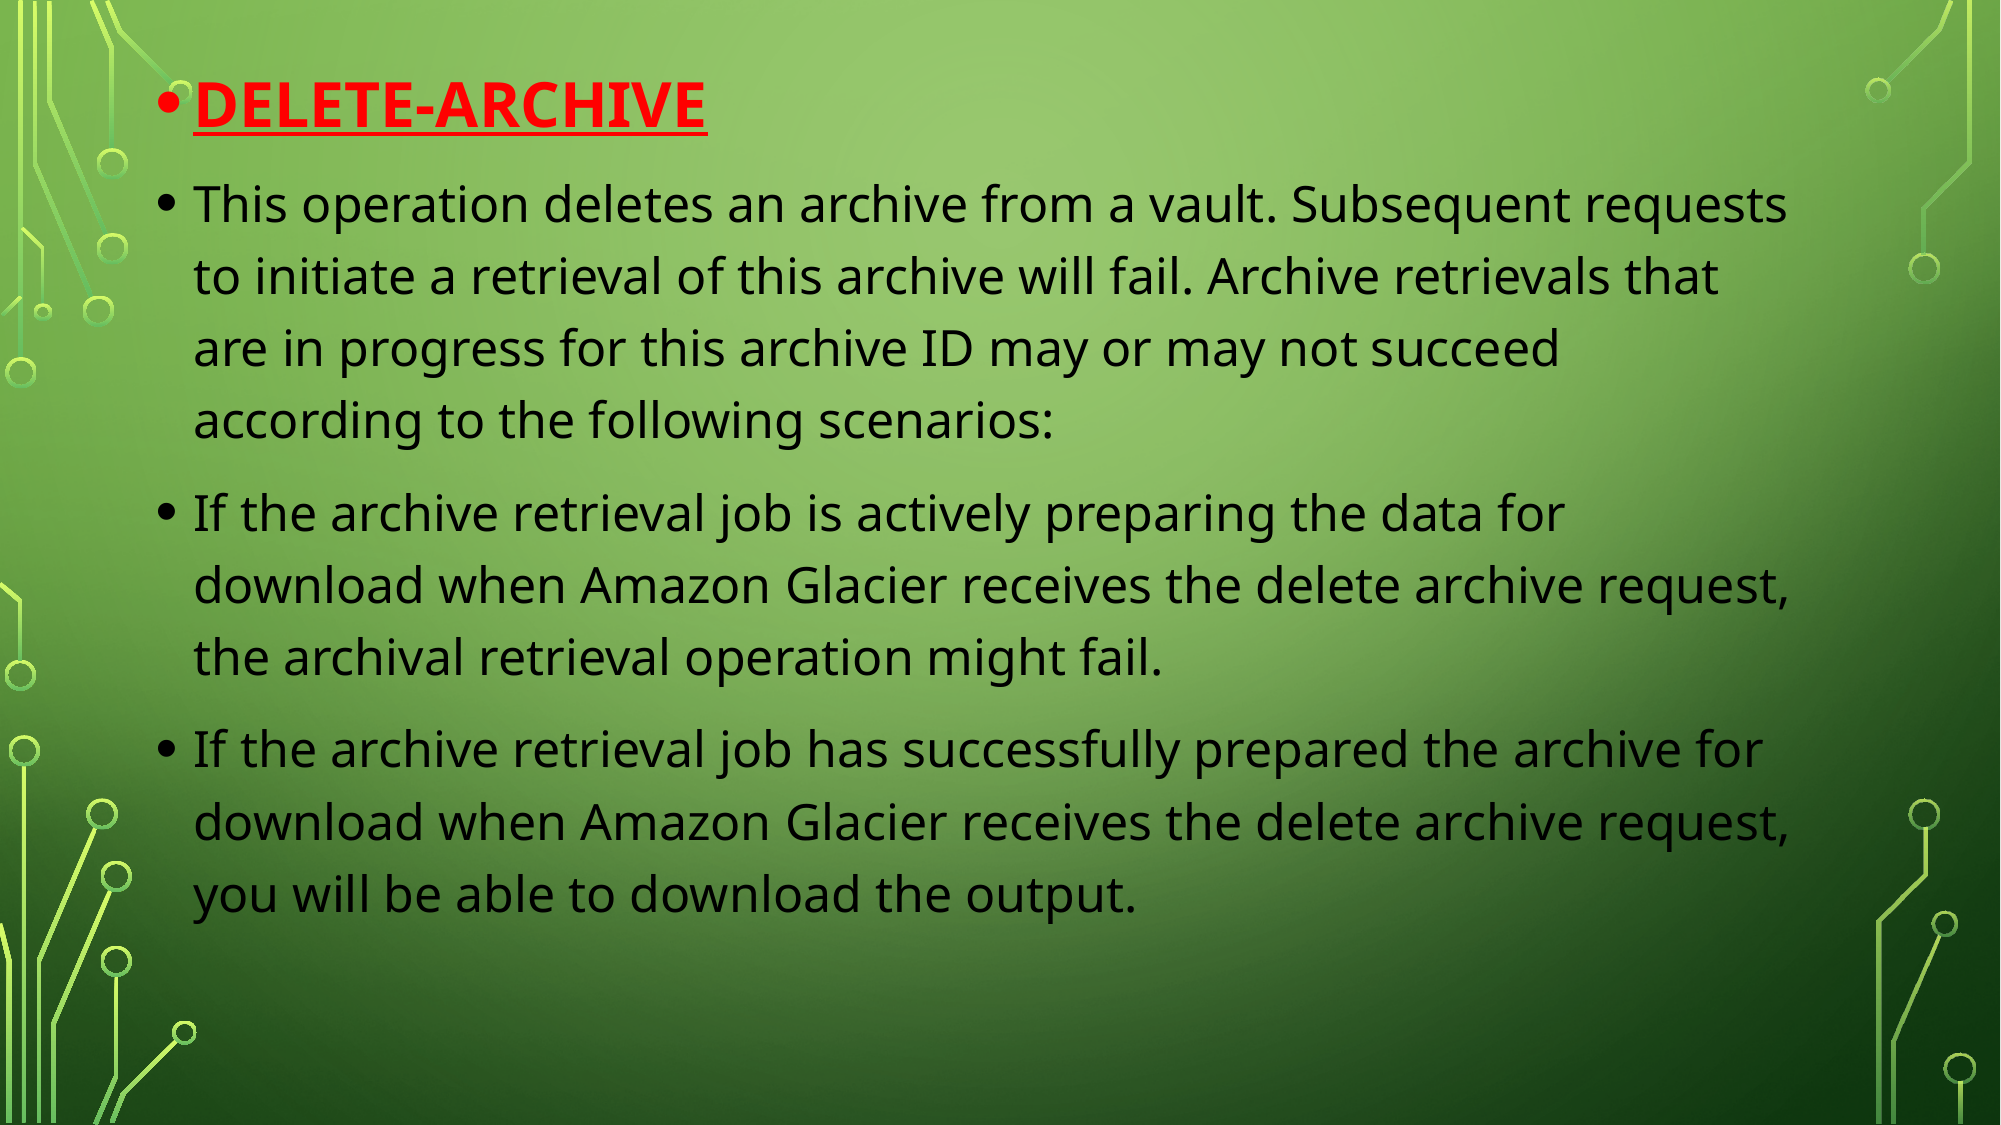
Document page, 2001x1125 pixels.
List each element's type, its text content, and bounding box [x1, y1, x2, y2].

list DELETE-ARCHIVE This operation deletes an archive from a vault. Subsequent requests to initiate a retrieval of this archive will fail. Archive retrievals that are in progress for this archive ID may or may not succeed according to the following scenarios: If the archive retrieval job is actively preparing the data for download when Amazon Glacier receives the delete archive request, the archival retrieval operation might fail. If the archive retrieval job has successfully prepared the archive for download when Amazon Glacier receives the delete archive request, you will be able to download the output. [140, 42, 1813, 950]
